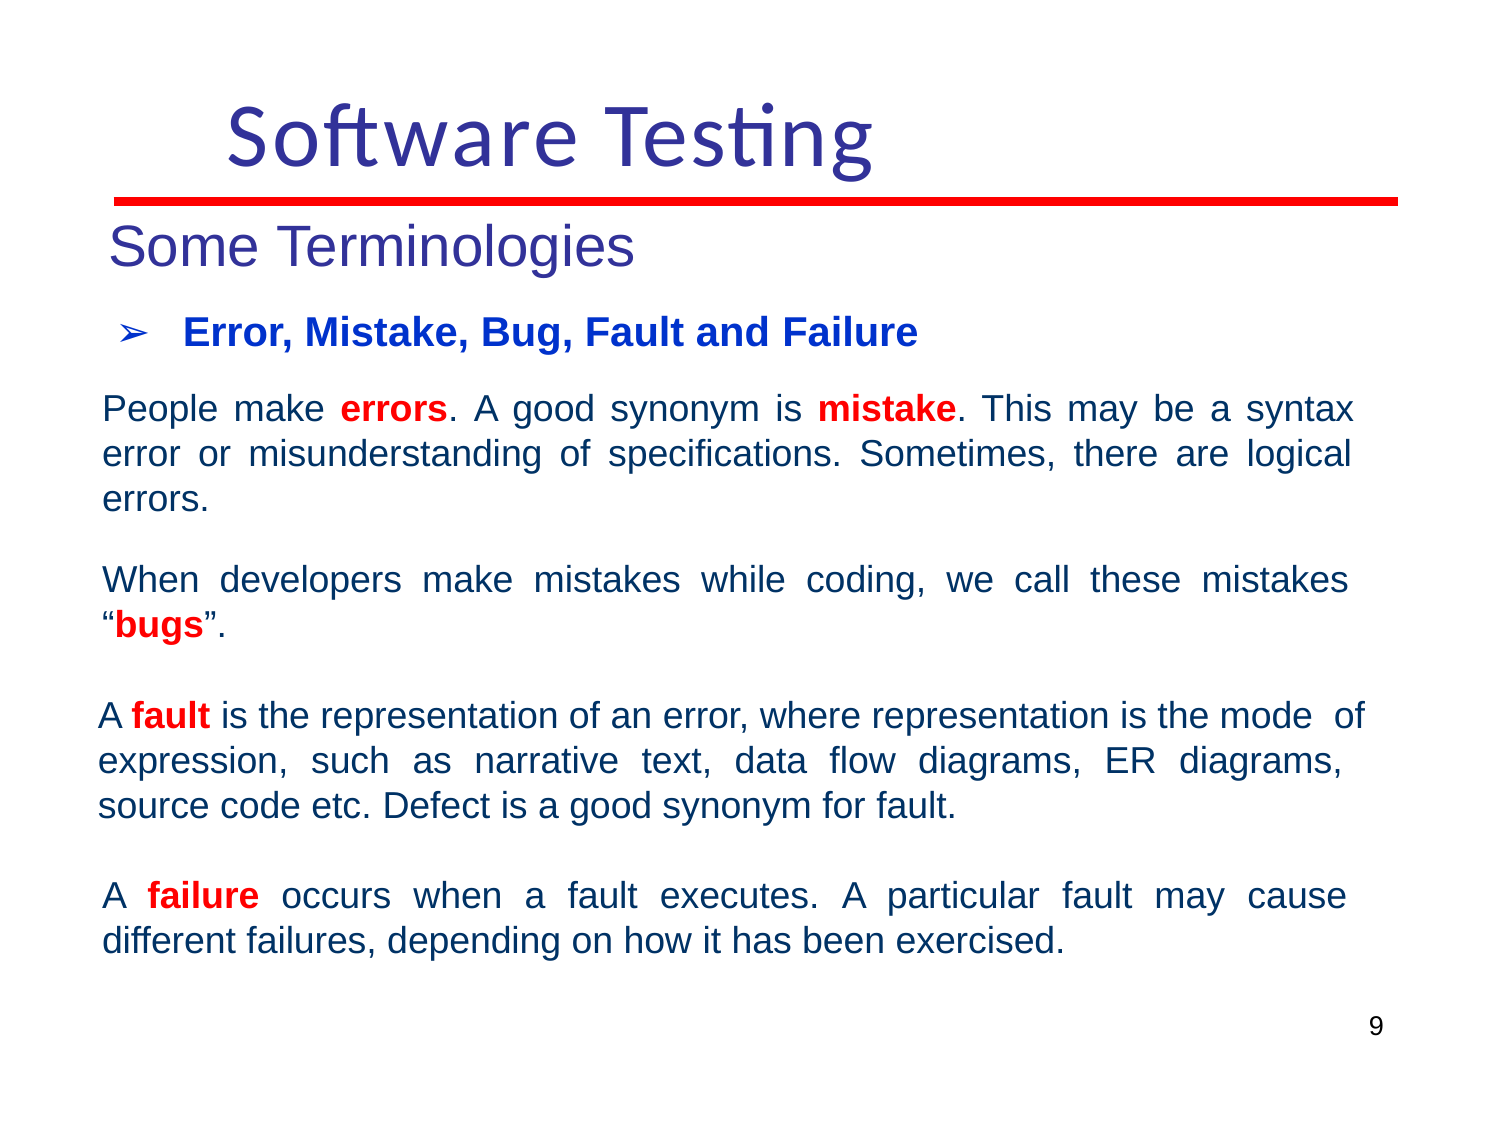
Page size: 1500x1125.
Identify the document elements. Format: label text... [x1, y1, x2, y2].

text_box 9 [1365, 1013, 1388, 1041]
text_box Some Terminologies Error, Mistake, Bug, Fault and Failure People make errors. A good synonym is mistake. This may be a syntax error or misunderstanding of specifications. Sometimes, there are logical errors. When developers make mistakes while coding, we call these mistakes “bugs”. A fault is the representation of an error, where representation is the mode of expression, such as narrative text, data flow diagrams, ER diagrams, source code etc. Defect is a good synonym for fault. A failure occurs when a fault executes. A particular fault may cause different failures, depending on how it has been exercised. [96, 167, 1371, 962]
title Software Testing [117, 34, 981, 167]
